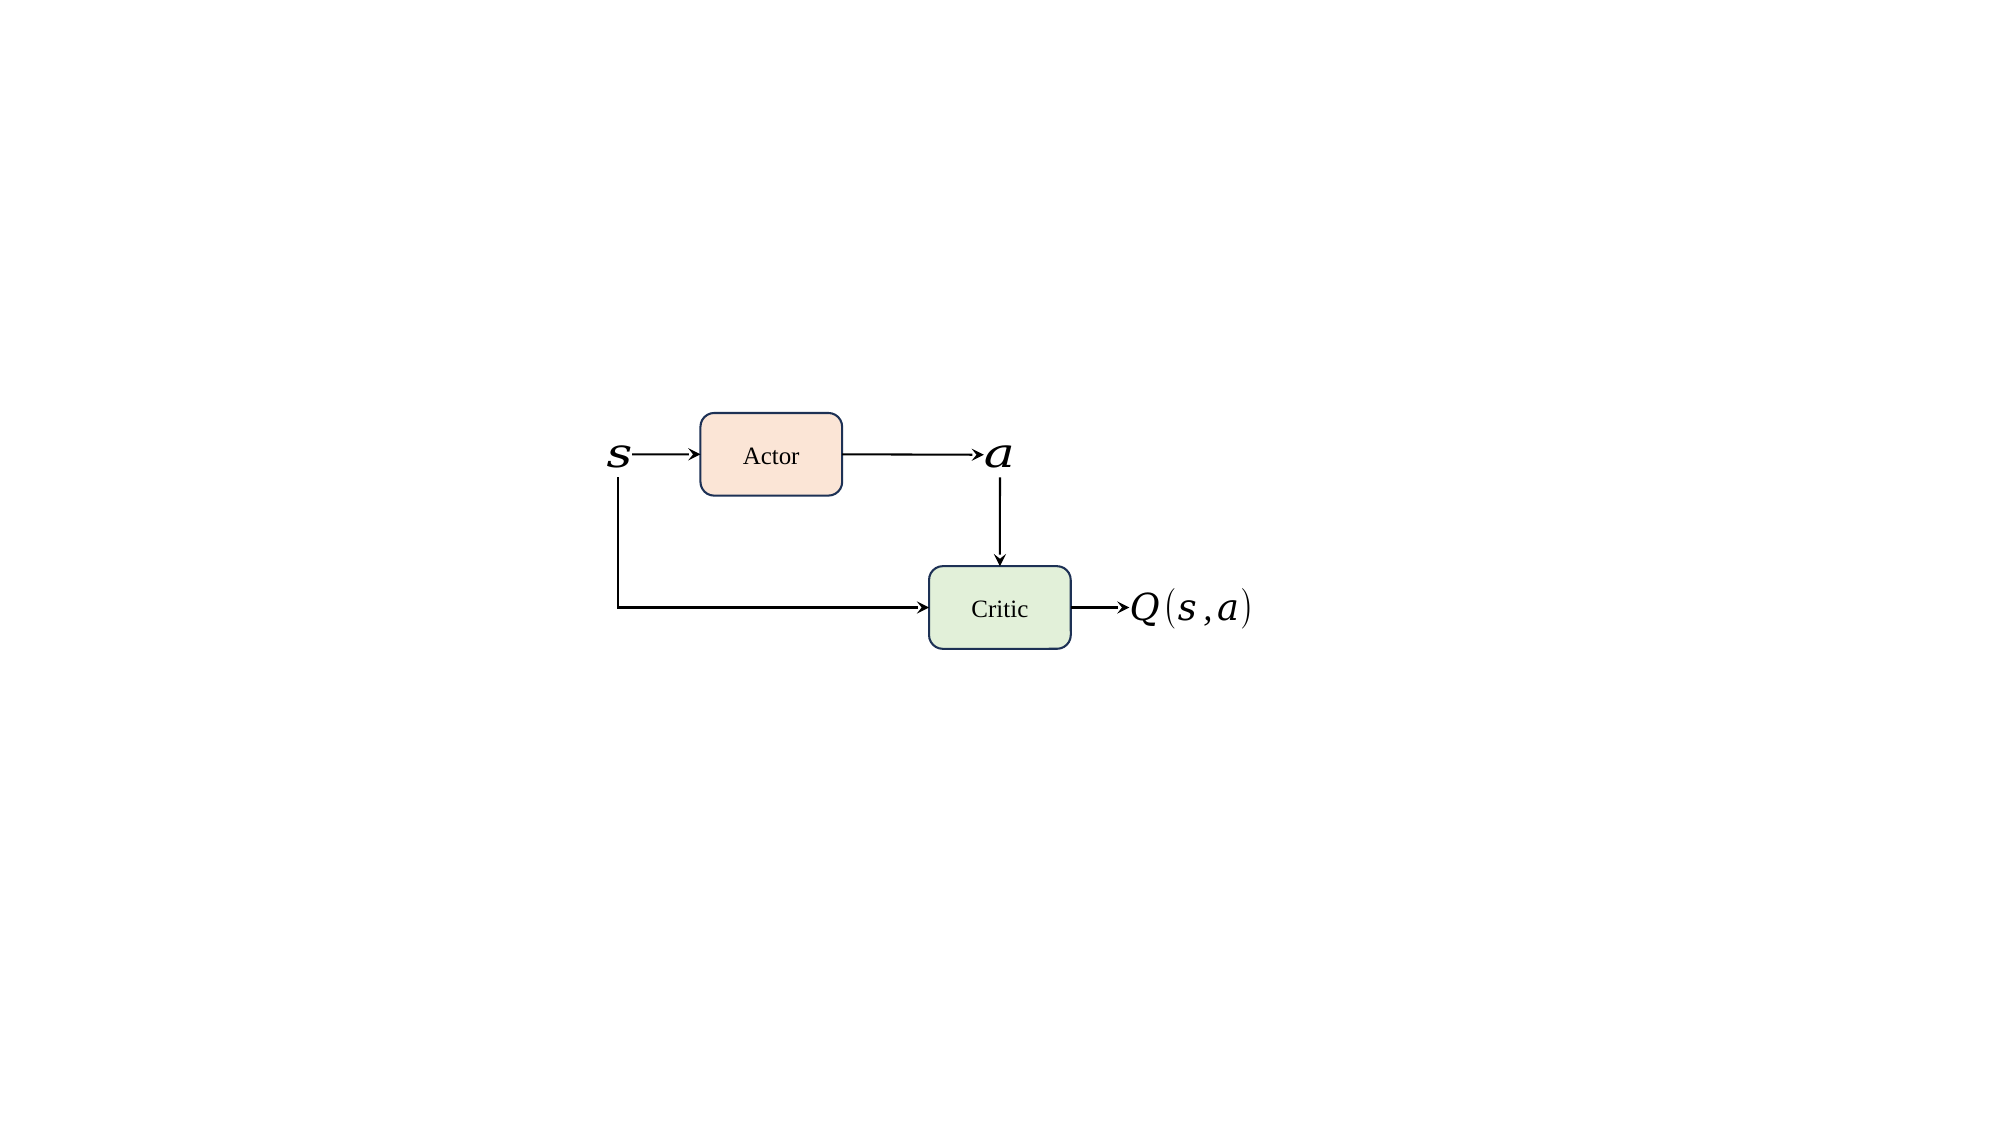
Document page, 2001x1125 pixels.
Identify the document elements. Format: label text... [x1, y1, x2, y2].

text_box Critic [928, 565, 1072, 650]
text_box Actor [699, 413, 708, 496]
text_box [708, 386, 839, 698]
text_box Actor [839, 416, 844, 493]
